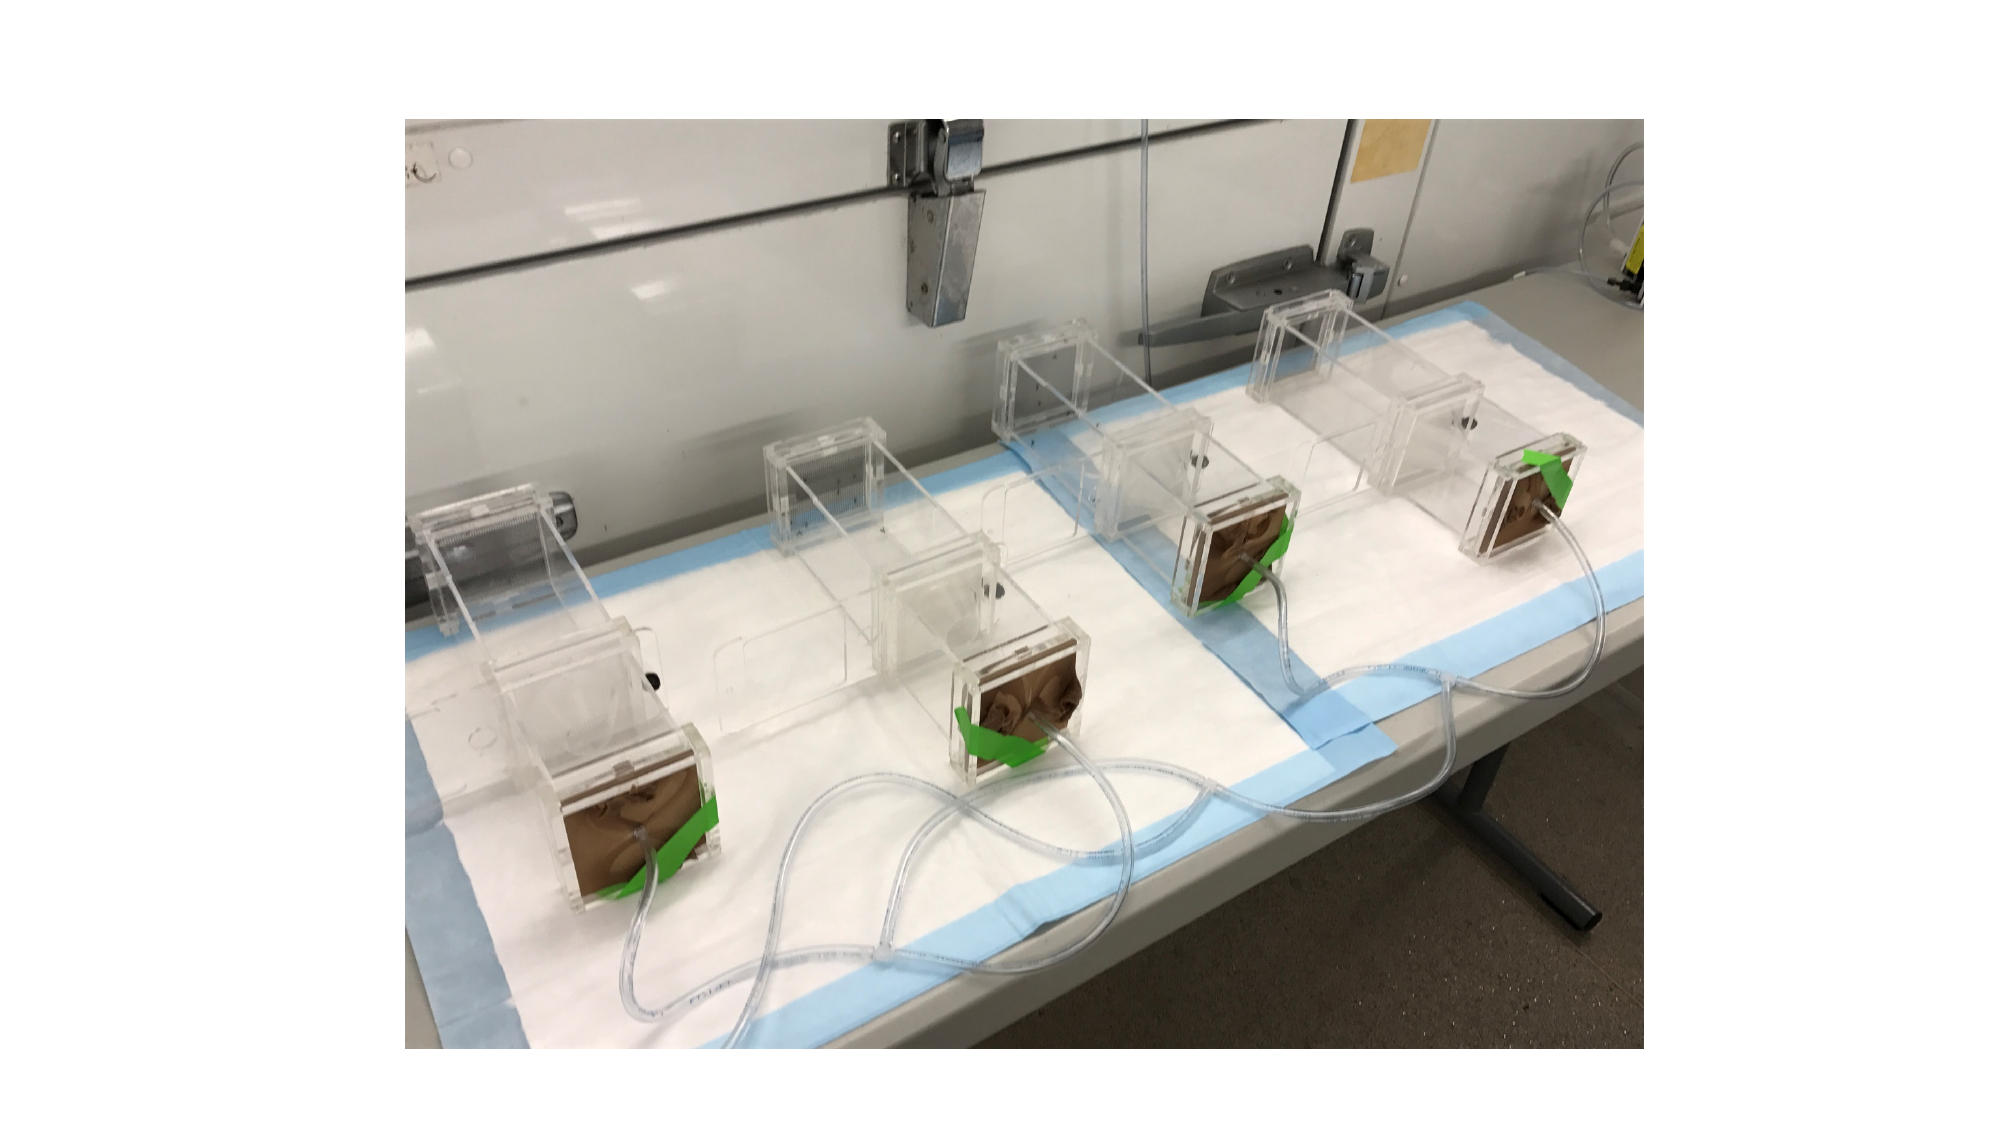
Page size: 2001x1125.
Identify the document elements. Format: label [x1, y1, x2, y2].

picture [404, 119, 1644, 1049]
